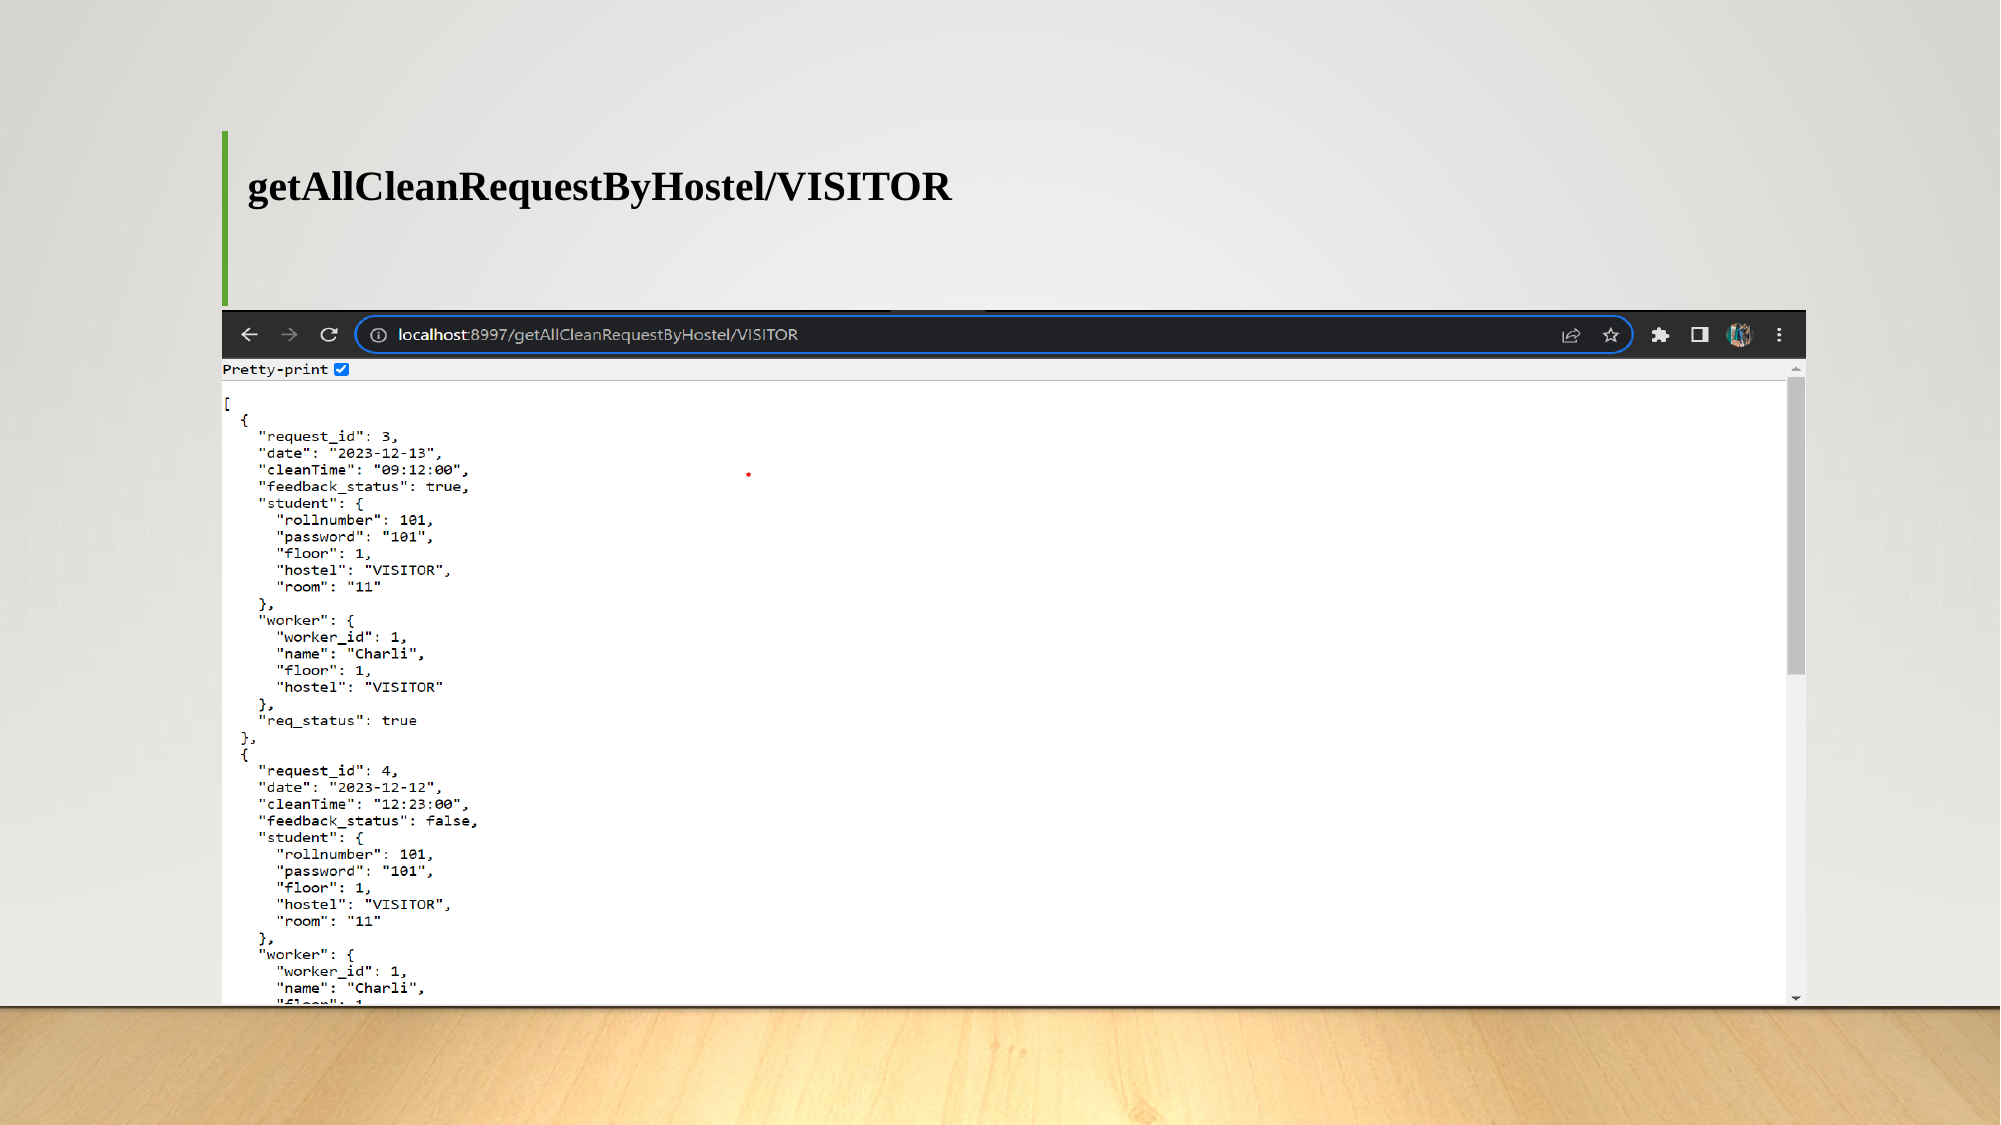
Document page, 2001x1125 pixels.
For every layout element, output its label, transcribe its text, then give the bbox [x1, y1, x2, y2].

picture [0, 1006, 2000, 1125]
title getAllCleanRequestByHostel/VISITOR [232, 45, 1795, 218]
picture [221, 310, 1806, 1004]
